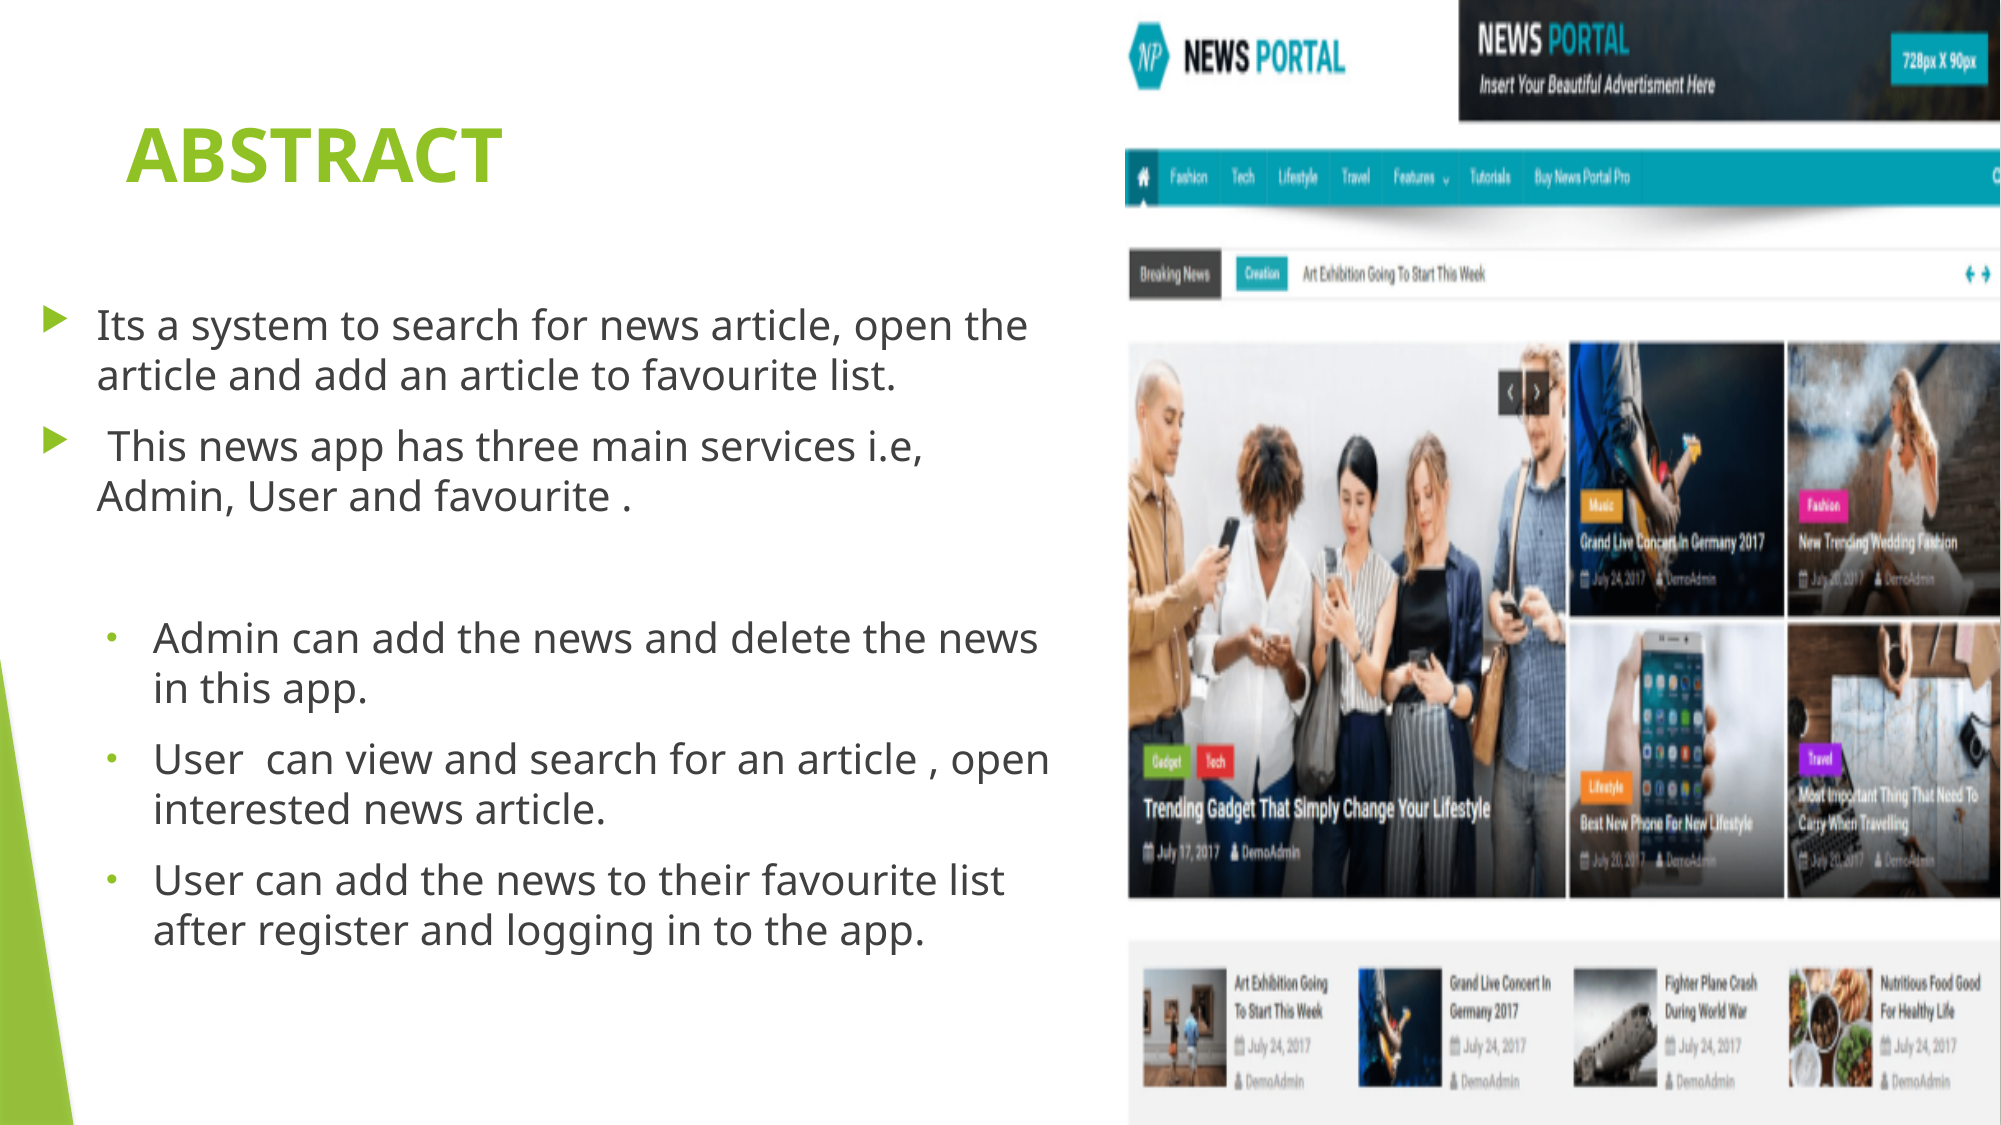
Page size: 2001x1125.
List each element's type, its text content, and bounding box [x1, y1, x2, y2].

picture [1125, 0, 2000, 1125]
title ABSTRACT [111, 99, 1120, 317]
list Its a system to search for news article, open the article and add an article to favourite list. This news app has three main services i.e, Admin, User and favourite . Admin can add the news and delete the news in this app. User can view and search for an article , open interested news article. User can add the news to their favourite list after register and logging in to the app. [25, 291, 1076, 994]
